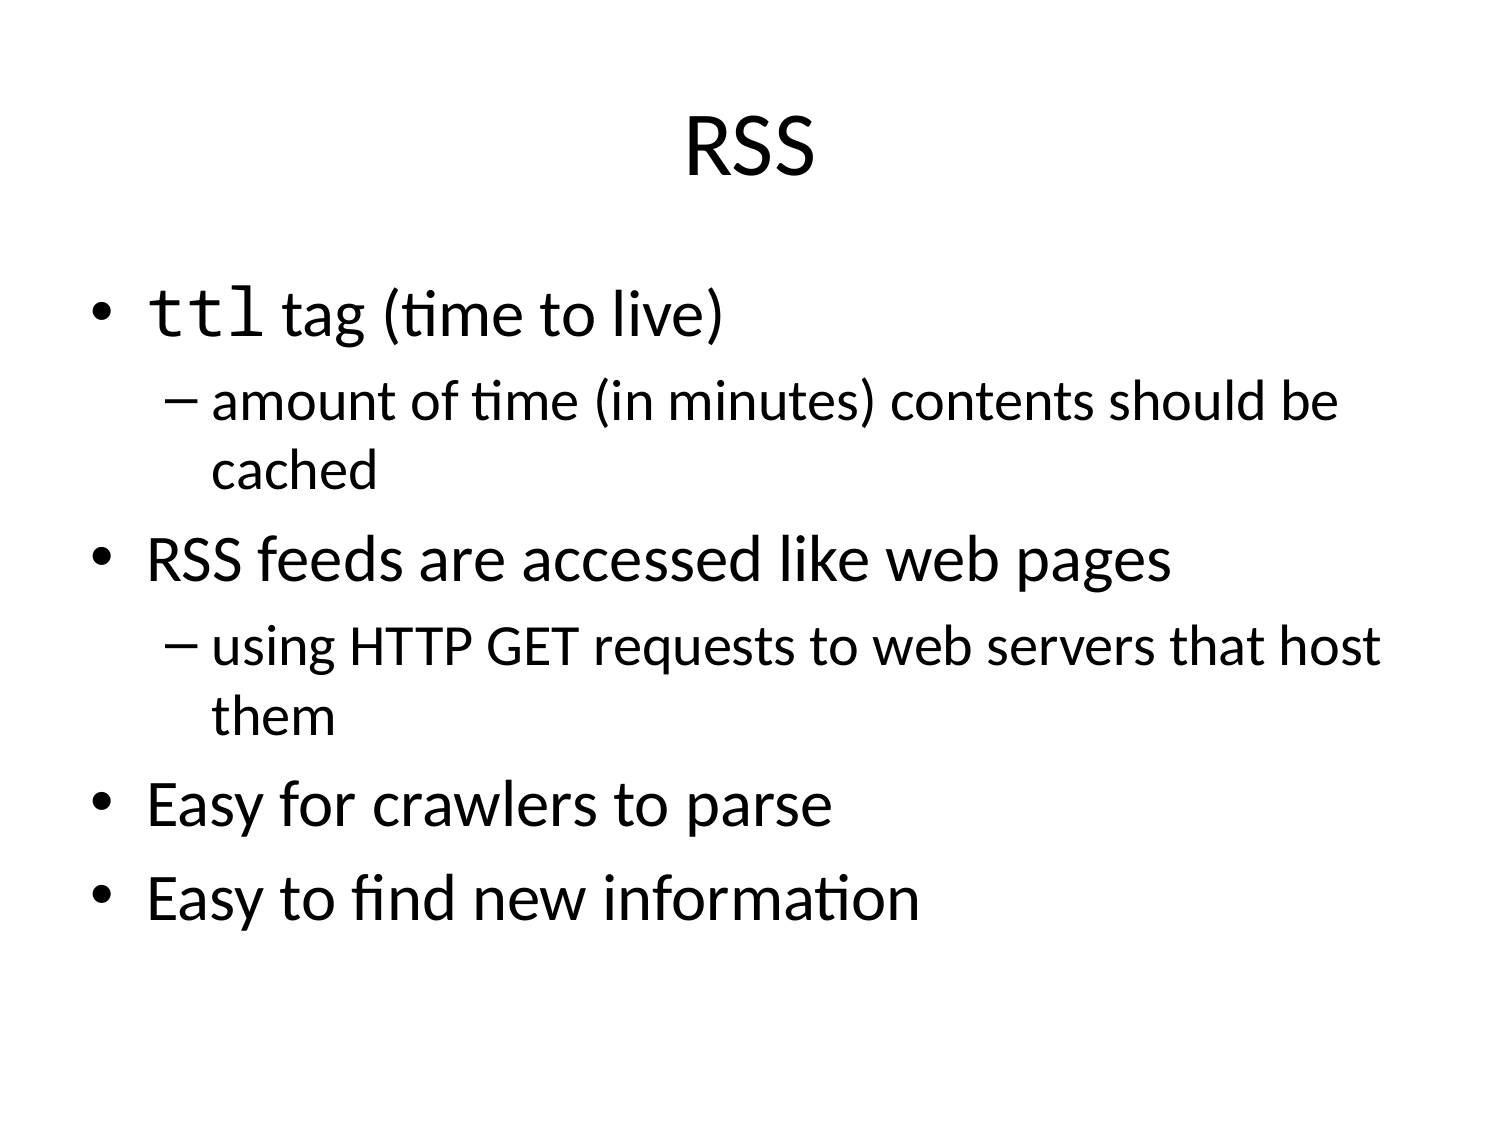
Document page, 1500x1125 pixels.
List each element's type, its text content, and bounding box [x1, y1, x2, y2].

list ttl tag (time to live) amount of time (in minutes) contents should be cached RSS feeds are accessed like web pages using HTTP GET requests to web servers that host them Easy for crawlers to parse Easy to find new information [75, 262, 1425, 1005]
title RSS [75, 45, 1425, 233]
